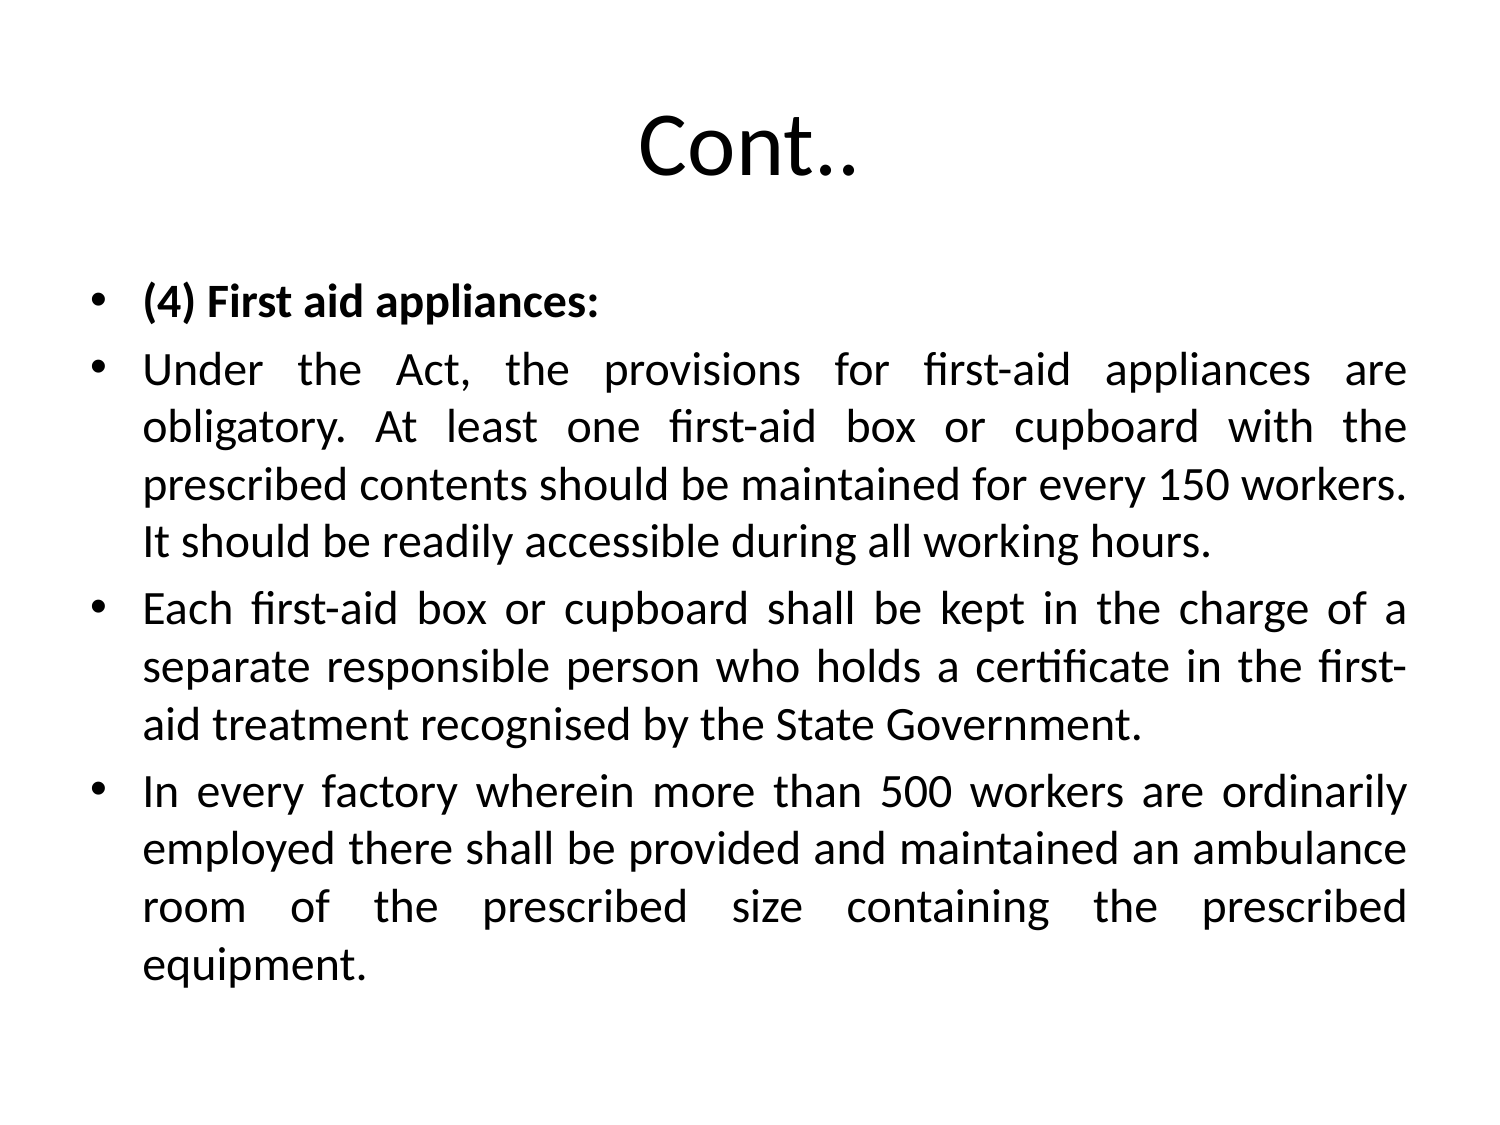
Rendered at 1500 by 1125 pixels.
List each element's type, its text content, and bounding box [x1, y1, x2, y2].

list (4) First aid appliances: Under the Act, the provisions for first-aid appliances are obligatory. At least one first-aid box or cupboard with the prescribed contents should be maintained for every 150 workers. It should be readily accessible during all working hours. Each first-aid box or cupboard shall be kept in the charge of a separate responsible person who holds a certificate in the first-aid treatment recognised by the State Government. In every factory wherein more than 500 workers are ordinarily employed there shall be provided and maintained an ambulance room of the prescribed size containing the prescribed equipment. [75, 262, 1425, 1005]
title Cont.. [75, 45, 1425, 233]
